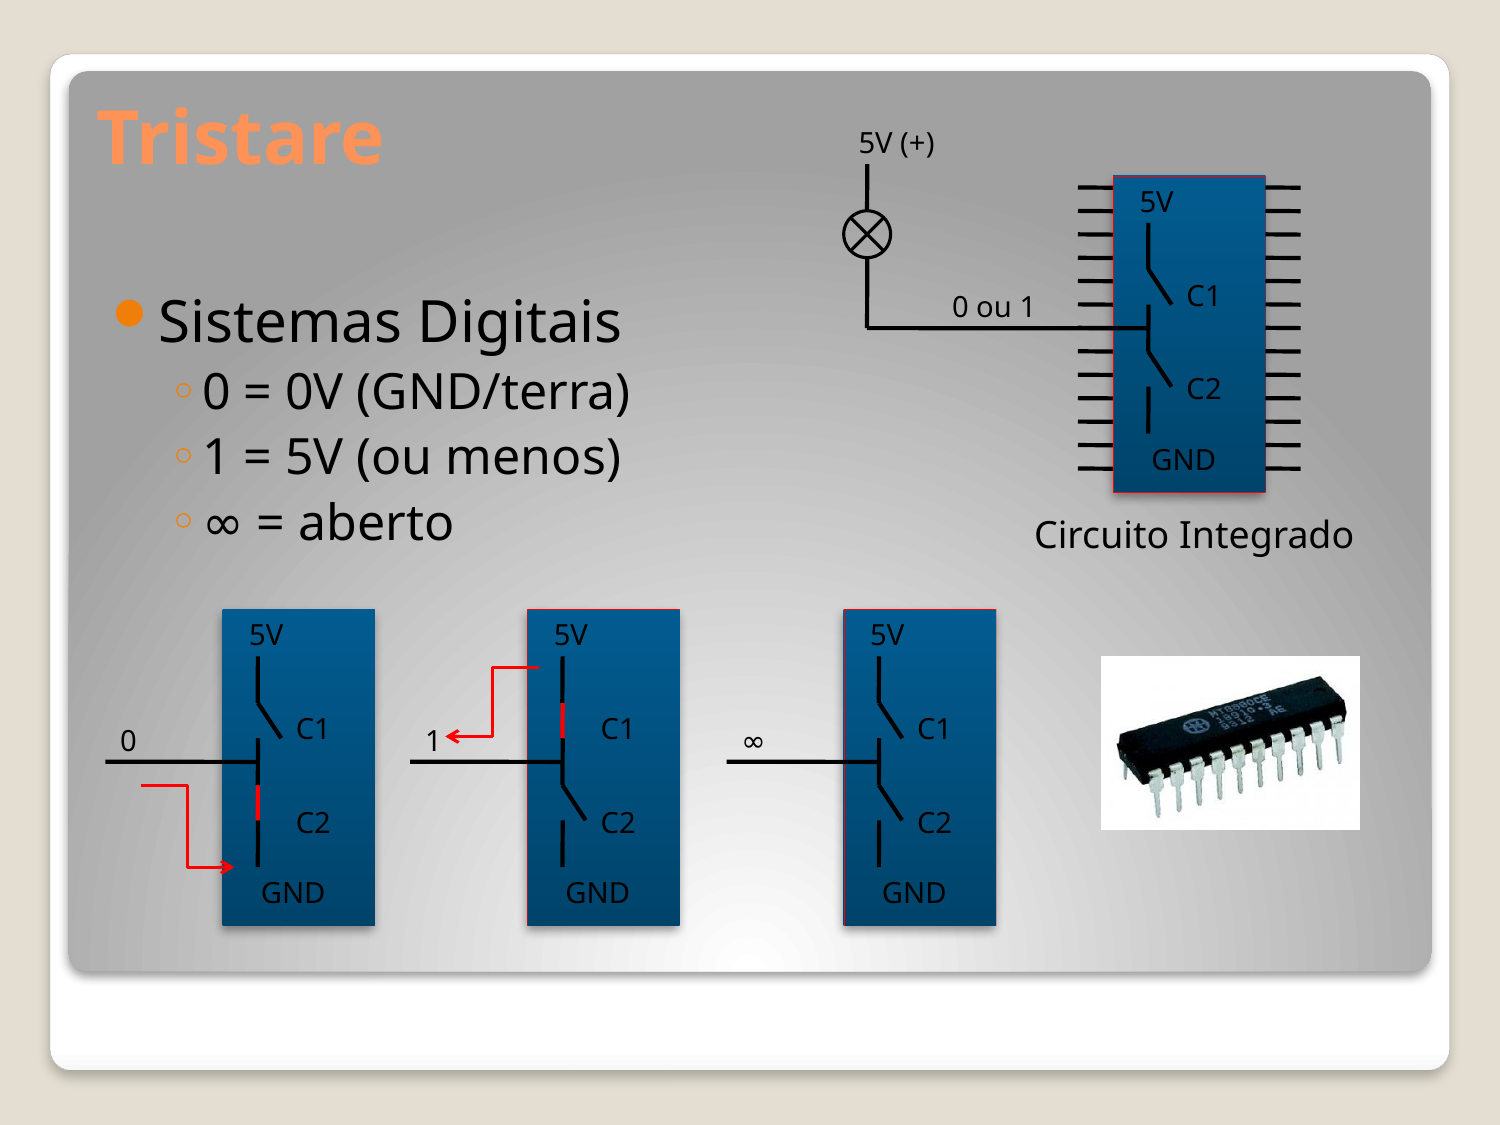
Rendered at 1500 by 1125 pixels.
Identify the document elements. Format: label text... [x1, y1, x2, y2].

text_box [105, 609, 387, 926]
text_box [409, 609, 692, 926]
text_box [843, 116, 1407, 565]
list Sistemas Digitais 0 = 0V (GND/terra) 1 = 5V (ou menos) ∞ = aberto [82, 269, 1425, 645]
title Tristare [82, 82, 1425, 255]
picture [1101, 655, 1360, 831]
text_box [726, 609, 1009, 926]
